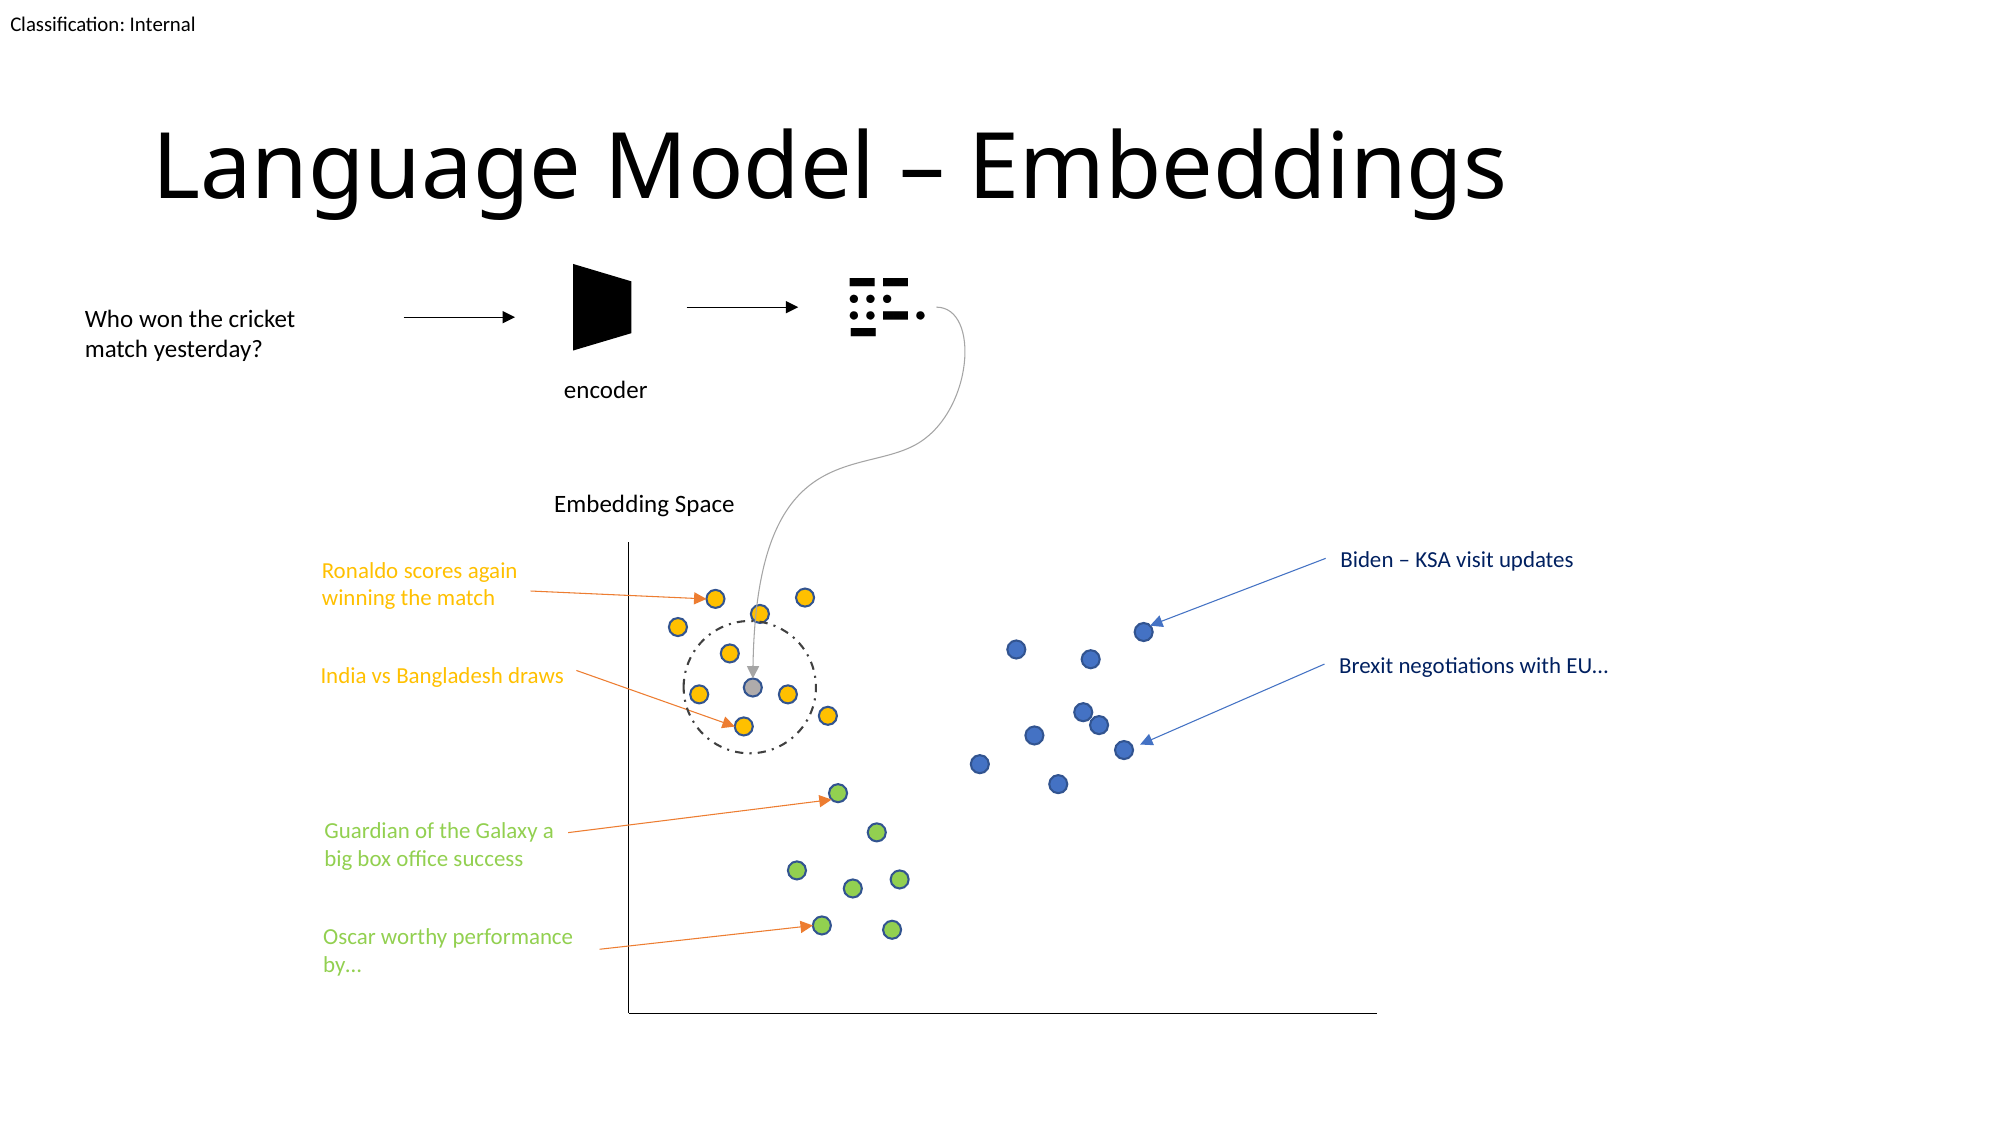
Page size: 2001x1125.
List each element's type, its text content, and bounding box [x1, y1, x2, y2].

text_box Oscar worthy performance by… [308, 914, 600, 985]
text_box India vs Bangladesh draws [305, 653, 597, 696]
text_box [1080, 649, 1101, 670]
text_box [1073, 702, 1094, 723]
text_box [1150, 558, 1326, 626]
text_box Ronaldo scores again winning the match [307, 547, 599, 618]
text_box [812, 915, 832, 936]
text_box Who won the cricket match yesterday? [70, 295, 377, 370]
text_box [576, 670, 735, 727]
text_box Embedding Space [539, 480, 752, 526]
text_box [866, 822, 887, 843]
text_box Guardian of the Galaxy a big box office success [309, 808, 601, 879]
text_box [573, 263, 632, 351]
text_box [1113, 739, 1135, 761]
text_box [1088, 714, 1110, 736]
text_box [705, 588, 726, 609]
text_box [1133, 621, 1154, 643]
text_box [599, 925, 813, 950]
text_box encoder [549, 366, 752, 411]
text_box [969, 754, 990, 775]
text_box [1048, 774, 1069, 795]
text_box [786, 860, 808, 881]
text_box [685, 619, 817, 755]
picture [837, 257, 937, 307]
text_box [817, 705, 838, 726]
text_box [1140, 664, 1325, 745]
text_box Biden – KSA visit updates [1325, 537, 1617, 580]
text_box [827, 783, 849, 804]
text_box Brexit negotiations with EU… [1324, 642, 1657, 686]
text_box [889, 869, 910, 890]
text_box [667, 616, 689, 638]
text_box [568, 799, 832, 833]
text_box [842, 878, 863, 899]
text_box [530, 590, 707, 599]
title Language Model – Embeddings [137, 59, 1863, 278]
text_box [1024, 725, 1045, 746]
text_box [752, 307, 937, 679]
text_box [1006, 639, 1027, 660]
text_box [881, 919, 903, 940]
